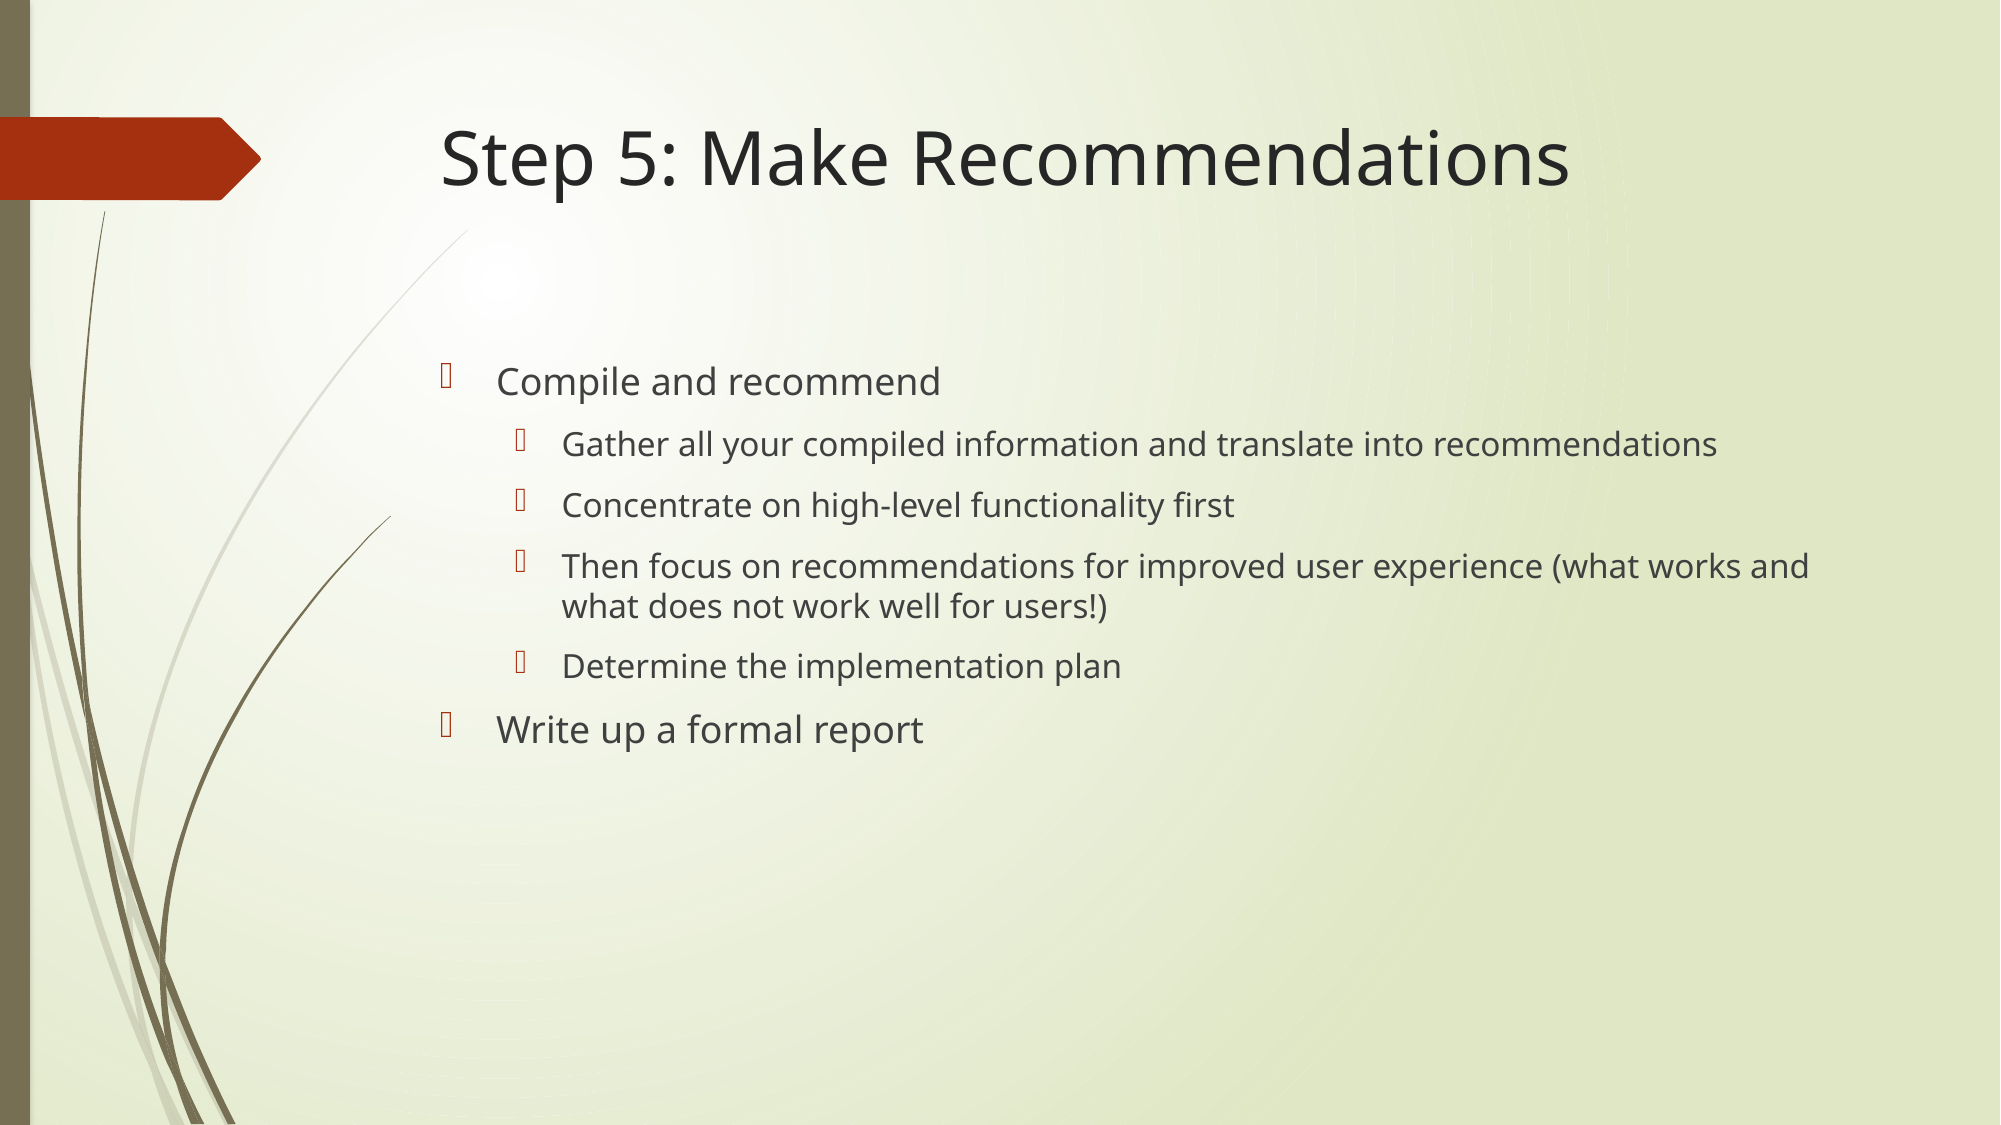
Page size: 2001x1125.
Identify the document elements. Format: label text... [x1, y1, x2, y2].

title Step 5: Make Recommendations [425, 102, 1888, 313]
list Compile and recommend Gather all your compiled information and translate into recommendations Concentrate on high-level functionality first Then focus on recommendations for improved user experience (what works and what does not work well for users!) Determine the implementation plan Write up a formal report [424, 350, 1888, 988]
